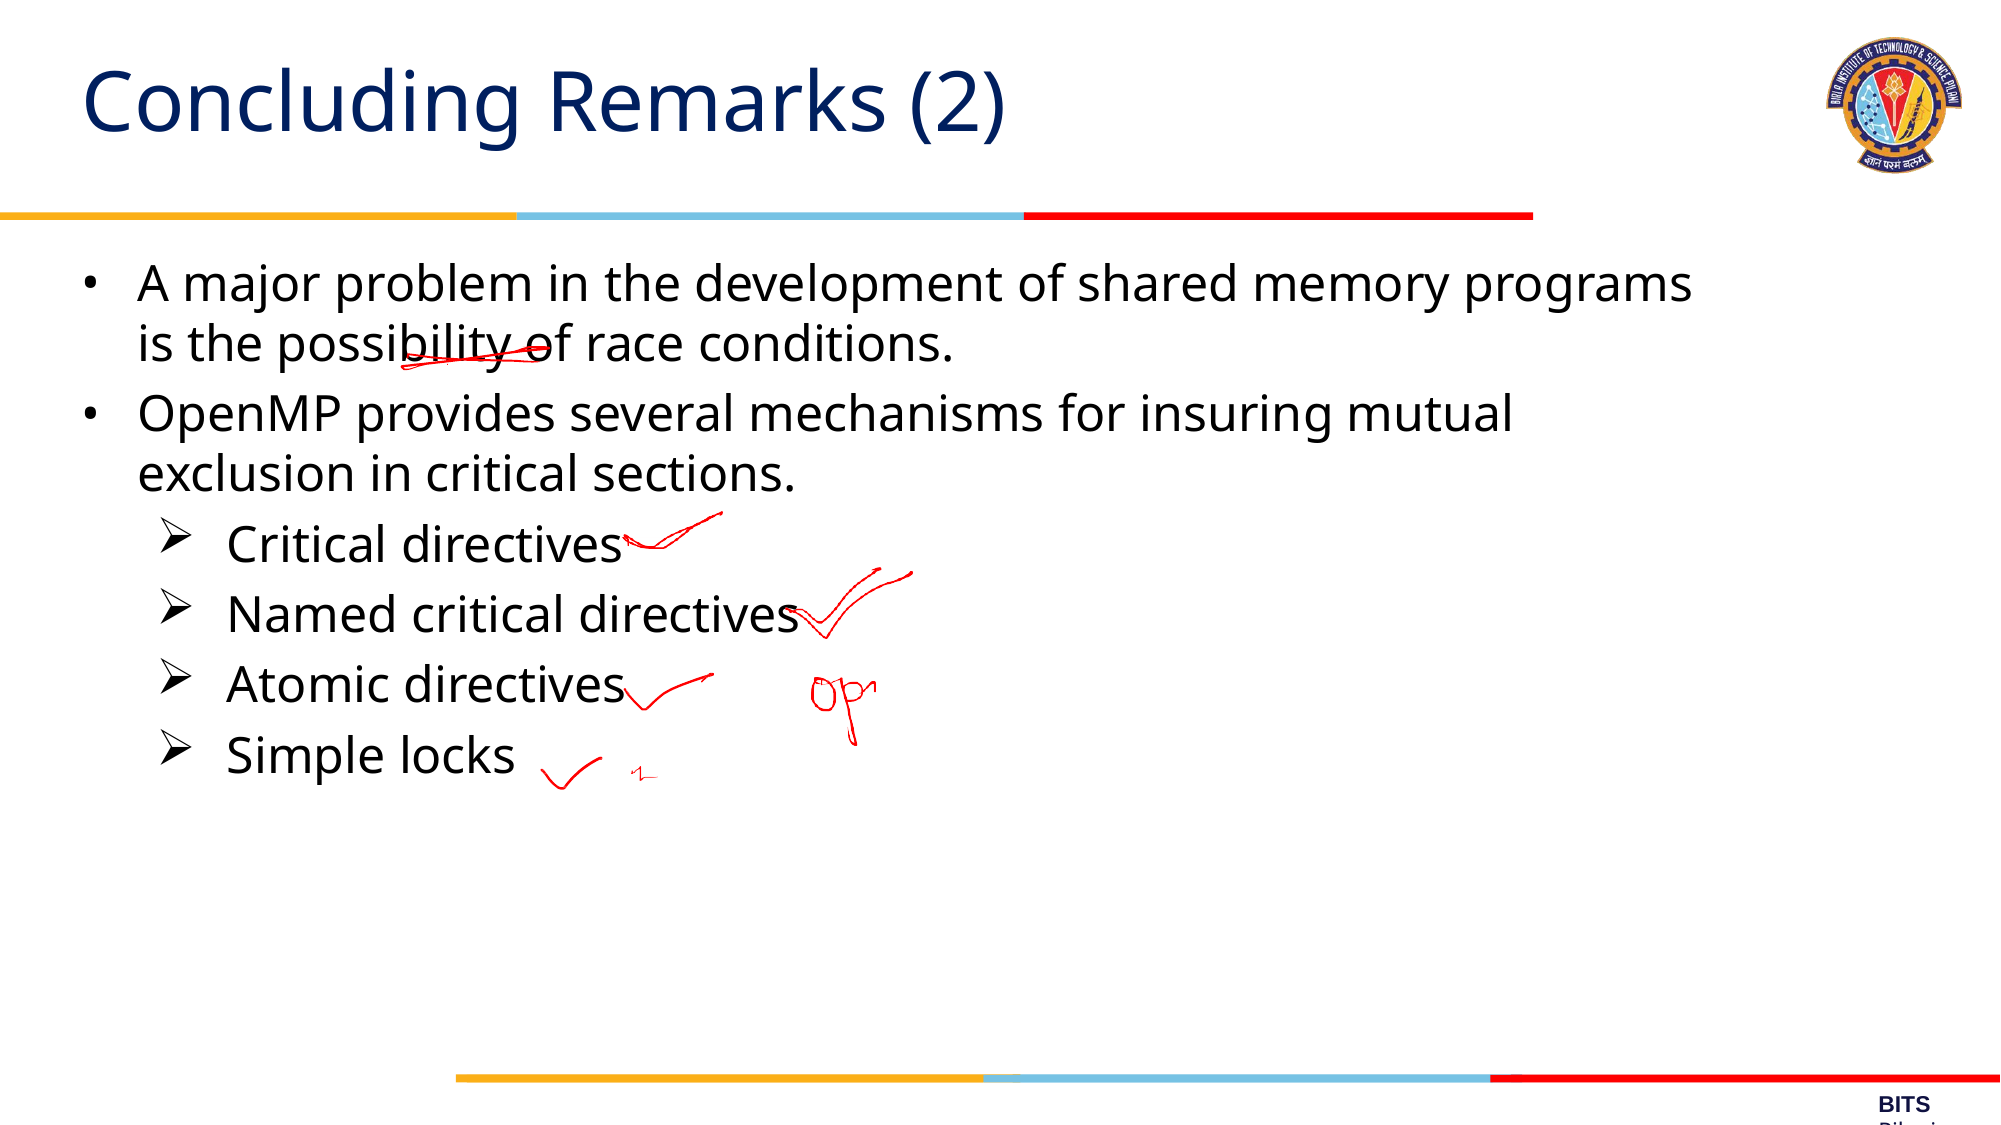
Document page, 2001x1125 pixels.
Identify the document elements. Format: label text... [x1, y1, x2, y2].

picture [810, 676, 877, 746]
picture [1826, 37, 1962, 174]
title Concluding Remarks (2) [79, 46, 1793, 236]
picture [622, 511, 723, 550]
text_box [540, 756, 603, 790]
picture [785, 566, 913, 640]
picture [631, 765, 659, 782]
text_box [400, 346, 550, 371]
footer BITS Pilani [1876, 1089, 1995, 1125]
text_box [623, 672, 714, 711]
text_box A major problem in the development of shared memory programs is the possibility of race conditions. OpenMP provides several mechanisms for insuring mutual exclusion in critical sections. Critical directives Named critical directives Atomic directives Simple locks [79, 249, 1720, 784]
